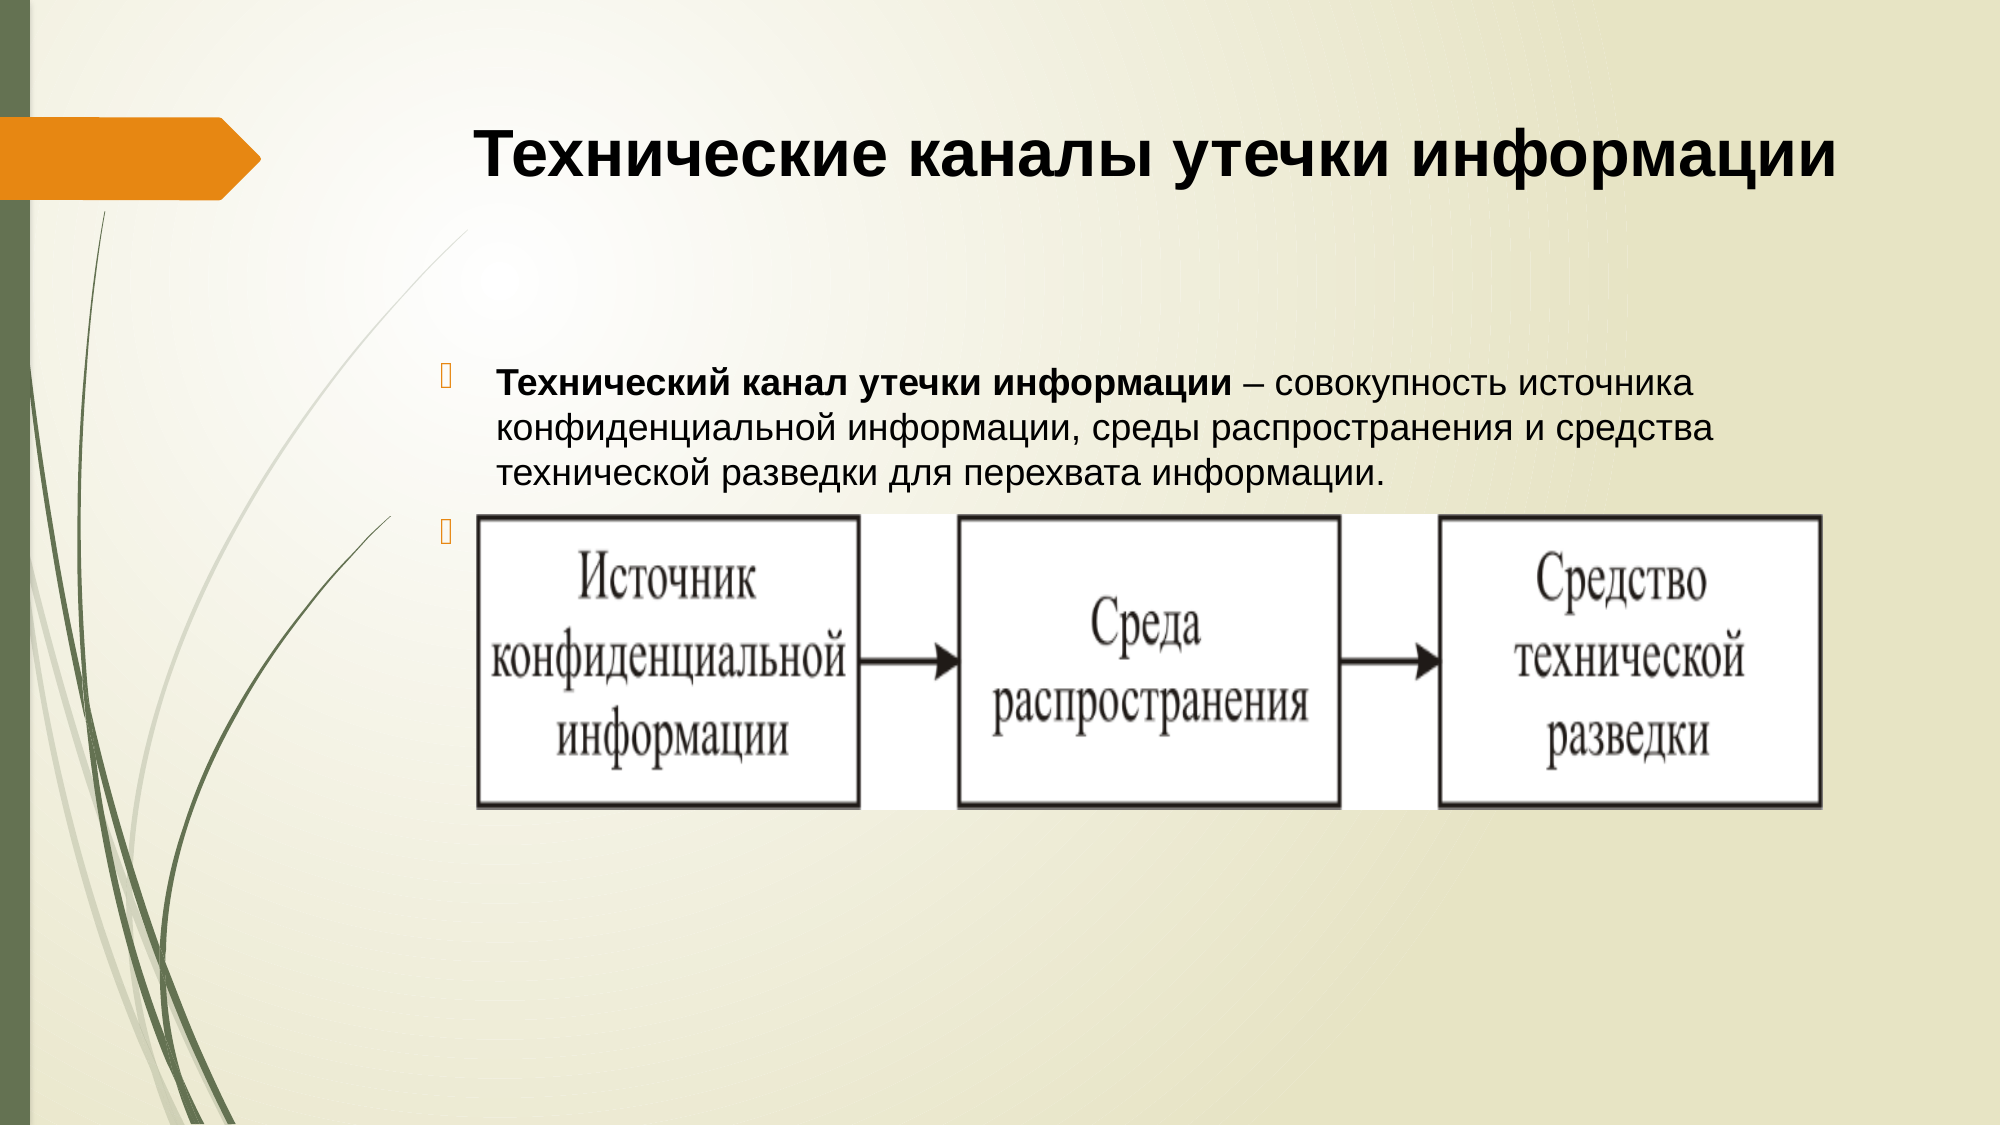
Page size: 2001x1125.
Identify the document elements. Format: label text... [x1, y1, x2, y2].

title Технические каналы утечки информации [425, 102, 1888, 313]
picture [476, 513, 1823, 811]
list Технический канал утечки информации – совокупность источника конфиденциальной информации, среды распространения и средства технической разведки для перехвата информации. [424, 350, 1888, 970]
